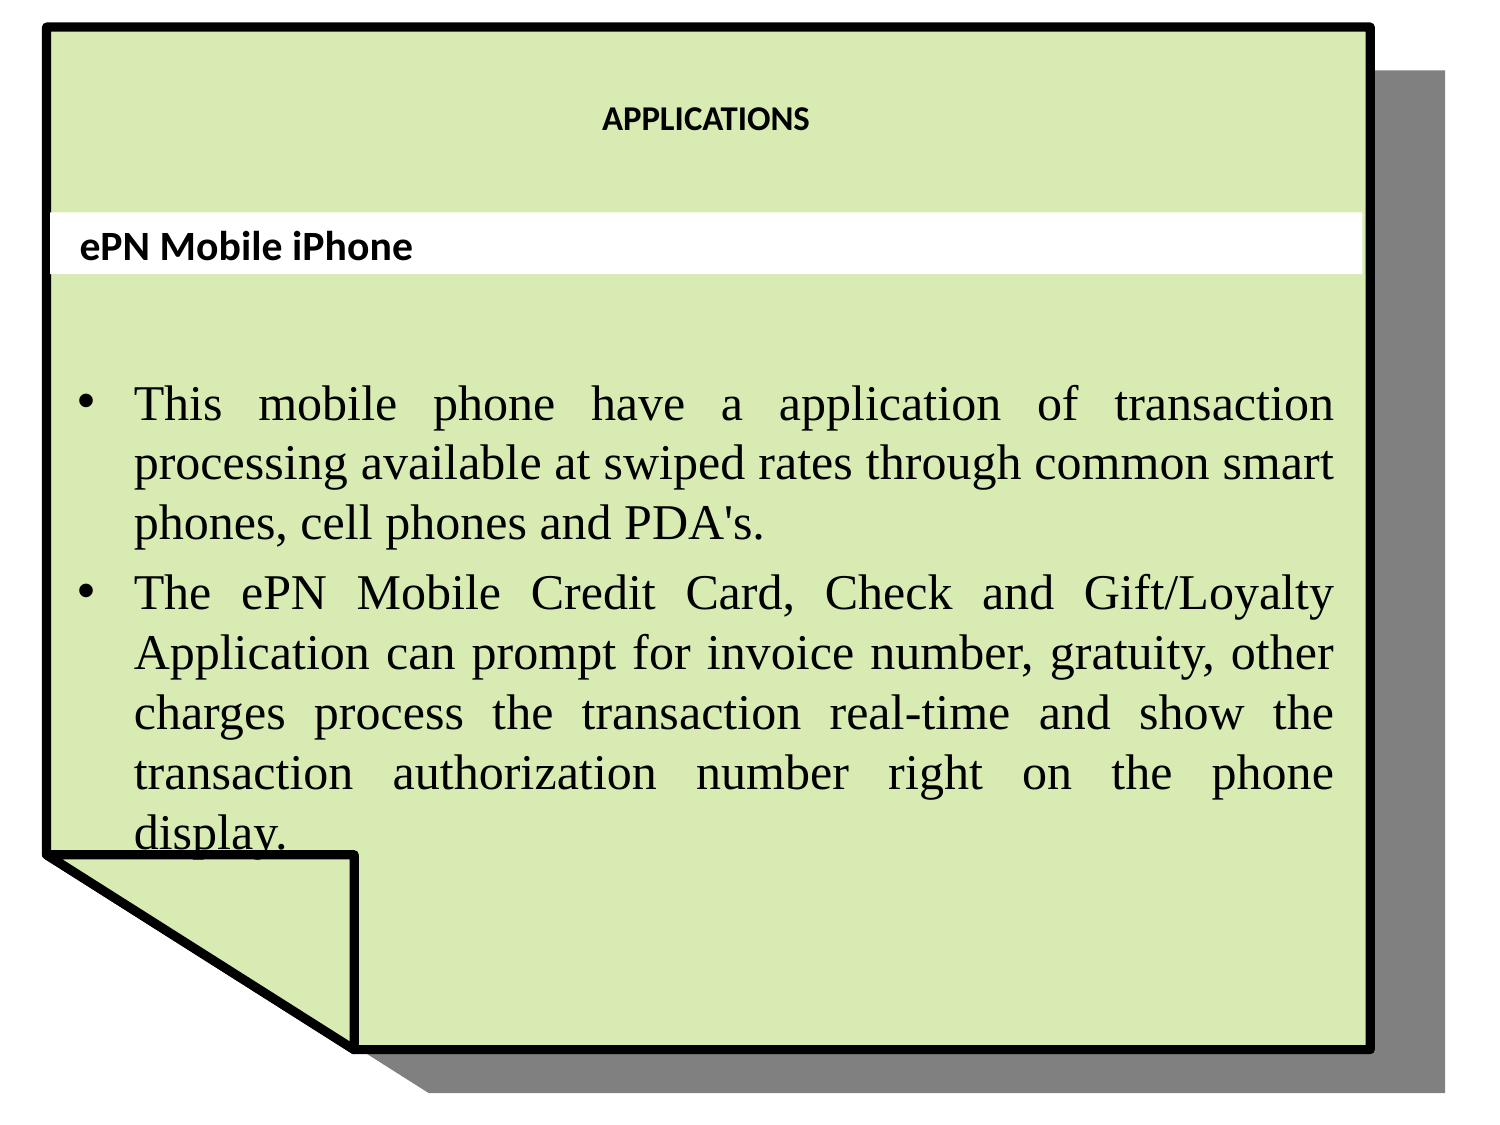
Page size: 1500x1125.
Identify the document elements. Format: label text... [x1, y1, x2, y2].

title APPLICATIONS [75, 45, 1338, 188]
list This mobile phone have a application of transaction processing available at swiped rates through common smart phones, cell phones and PDA's. The ePN Mobile Credit Card, Check and Gift/Loyalty Application can prompt for invoice number, gratuity, other charges process the transaction real-time and show the transaction authorization number right on the phone display. [62, 362, 1350, 975]
text_box ePN Mobile iPhone [50, 212, 1363, 275]
